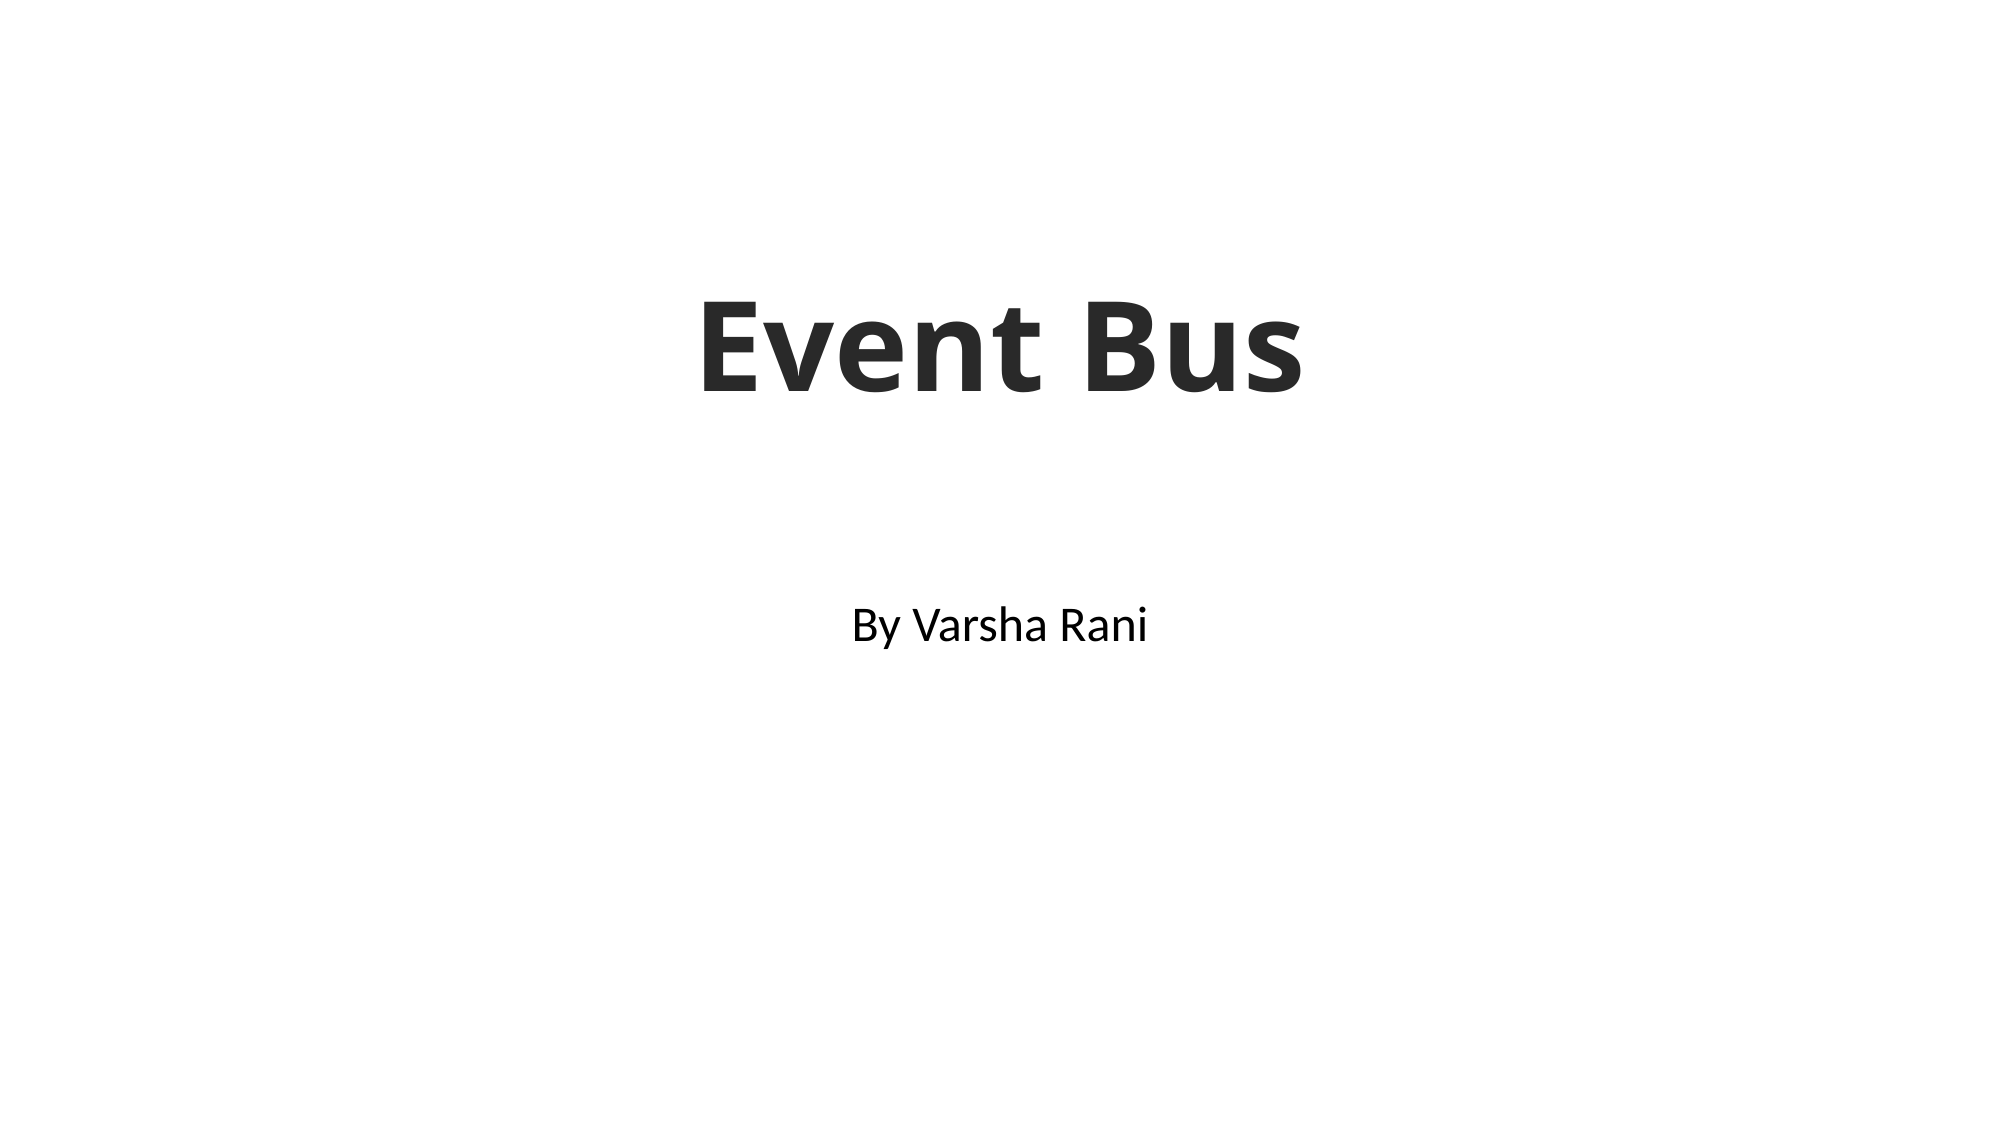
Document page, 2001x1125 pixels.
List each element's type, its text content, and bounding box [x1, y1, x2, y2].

title Event Bus [249, 184, 1750, 576]
subtitle By Varsha Rani [249, 590, 1750, 863]
